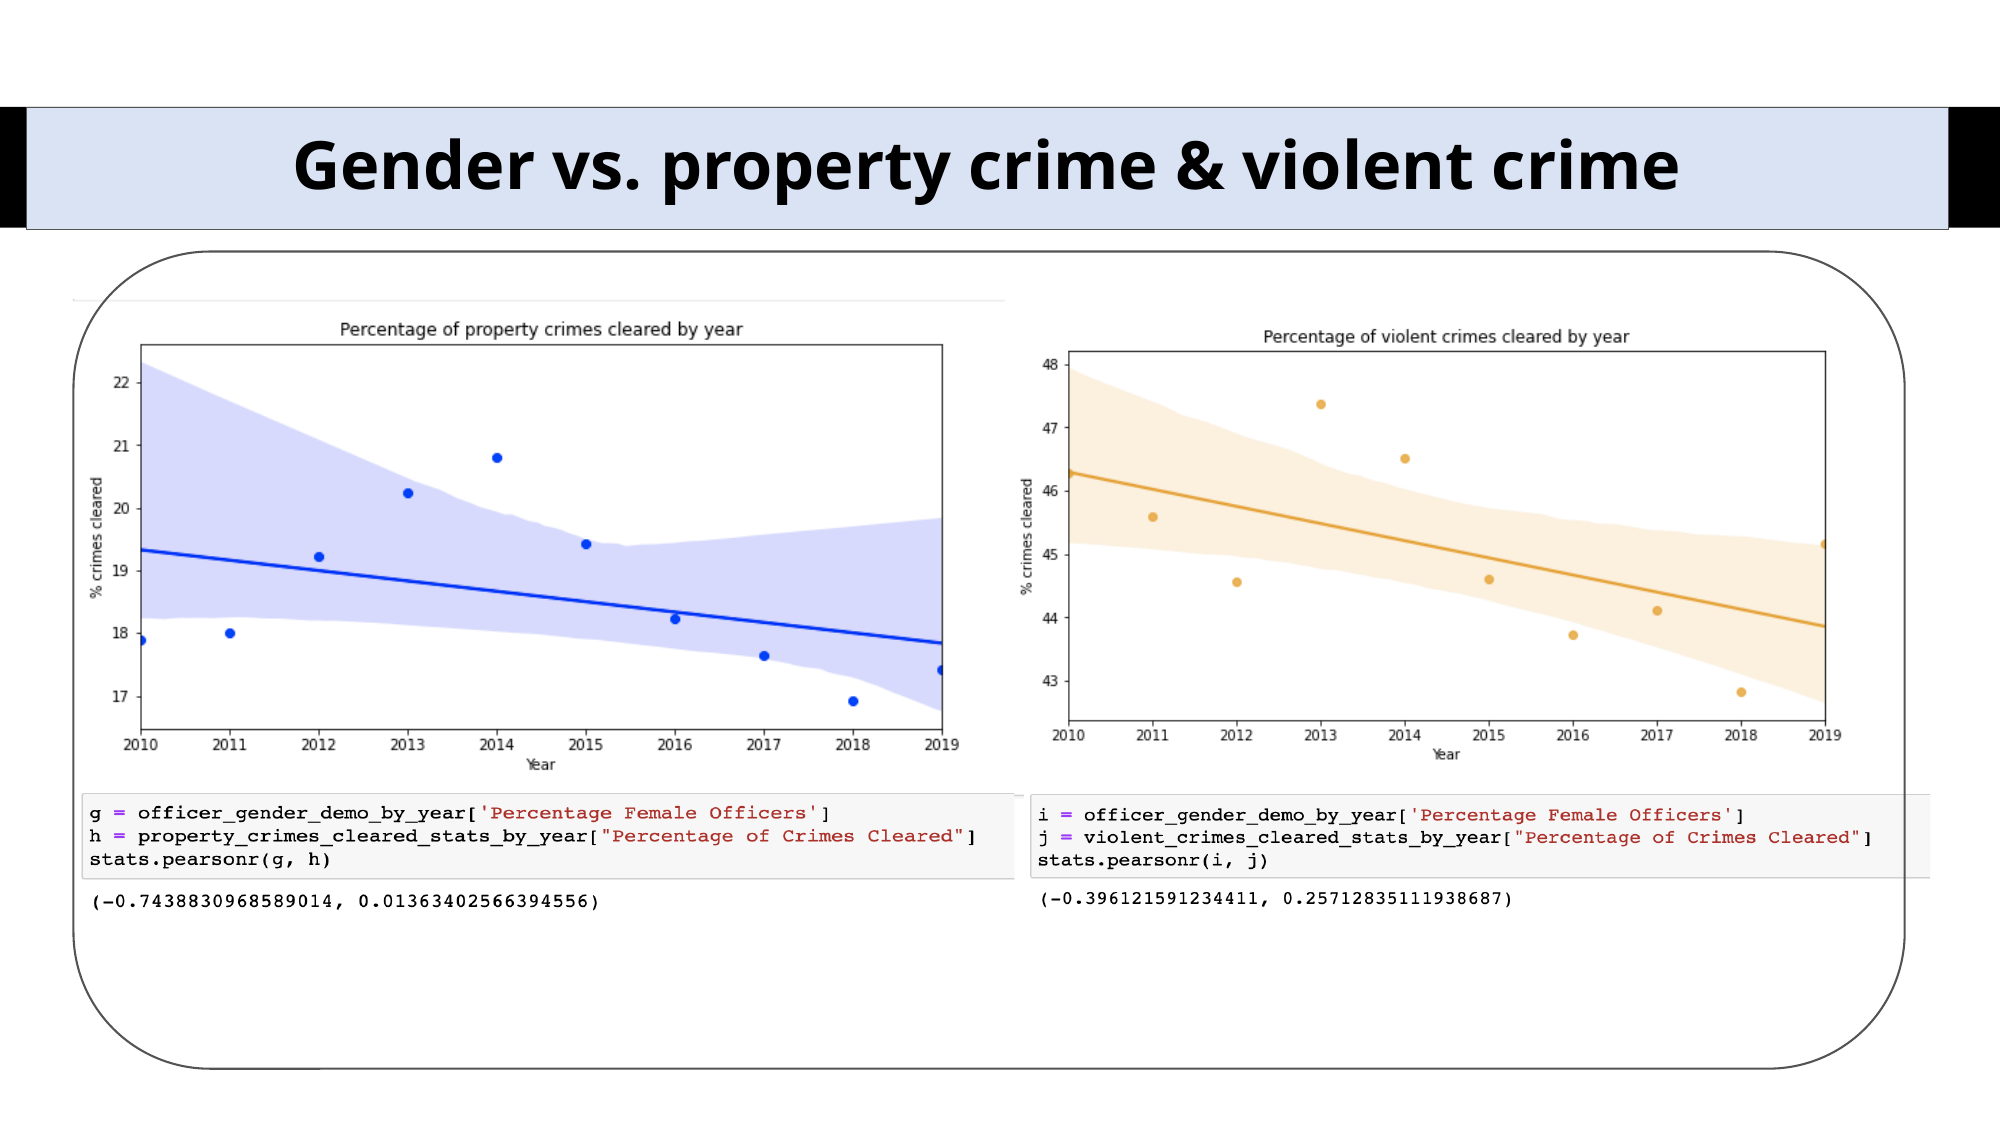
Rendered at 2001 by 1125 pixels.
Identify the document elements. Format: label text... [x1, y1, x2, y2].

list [63, 299, 1005, 780]
title Gender vs. property crime & violent crime [26, 107, 1949, 230]
text_box [104, 250, 1887, 317]
picture [1023, 781, 1931, 922]
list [987, 317, 1905, 799]
text_box [72, 780, 1906, 1070]
picture [73, 774, 1015, 936]
text_box [0, 106, 2000, 229]
